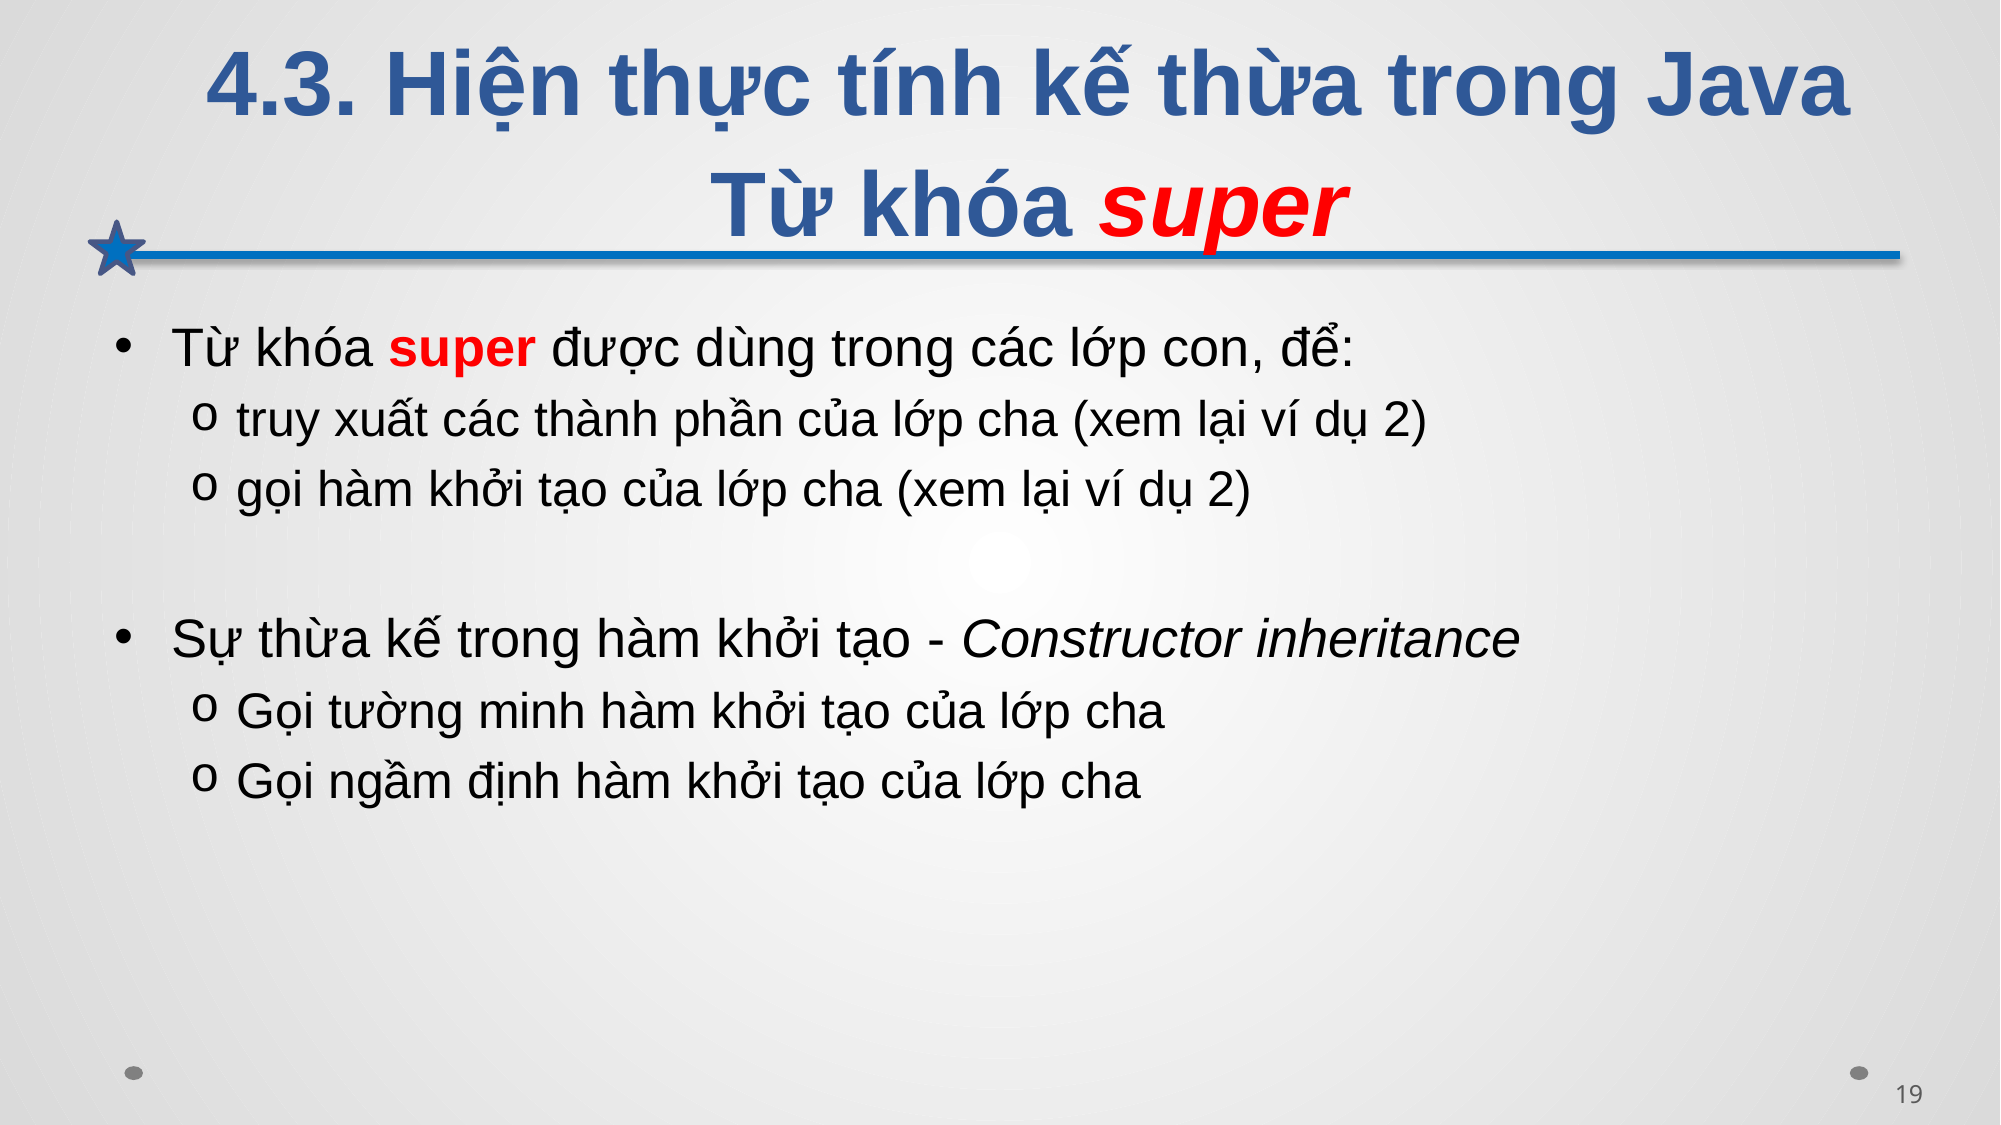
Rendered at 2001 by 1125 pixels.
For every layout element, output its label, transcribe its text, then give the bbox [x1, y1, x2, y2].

title 4.3. Hiện thực tính kế thừa trong Java Từ khóa super [161, 28, 1897, 263]
list Từ khóa super được dùng trong các lớp con, để: truy xuất các thành phần của lớp cha (xem lại ví dụ 2) gọi hàm khởi tạo của lớp cha (xem lại ví dụ 2) Sự thừa kế trong hàm khởi tạo - Constructor inheritance Gọi tường minh hàm khởi tạo của lớp cha Gọi ngầm định hàm khởi tạo của lớp cha [99, 304, 1900, 1064]
slide_number 19 [1890, 1065, 2000, 1125]
